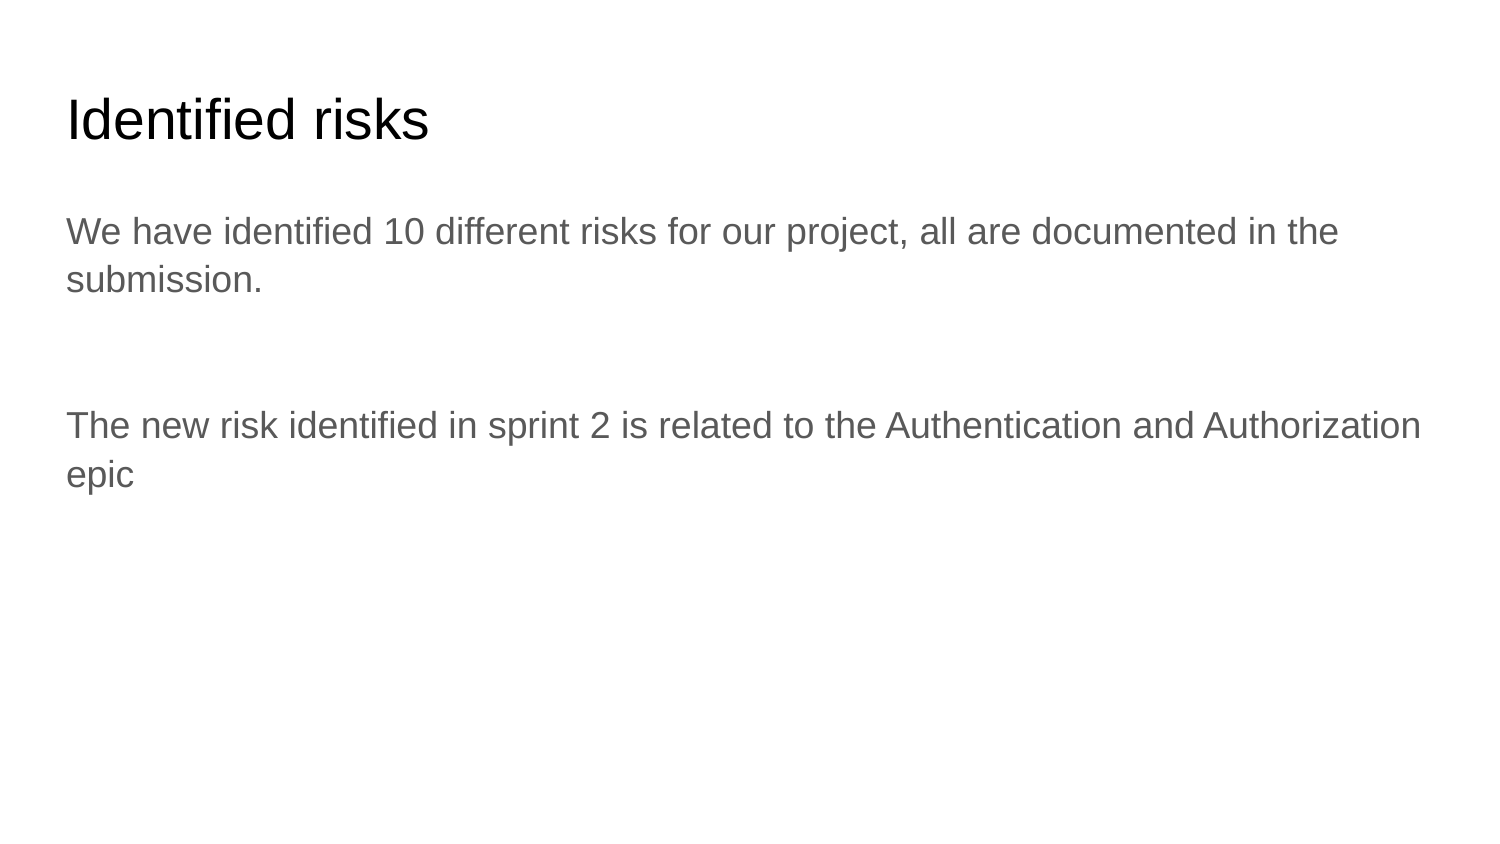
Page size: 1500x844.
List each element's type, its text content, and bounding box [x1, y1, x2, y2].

list We have identified 10 different risks for our project, all are documented in the submission. The new risk identified in sprint 2 is related to the Authentication and Authorization epic [51, 189, 1449, 750]
title Identified risks [51, 72, 1449, 167]
